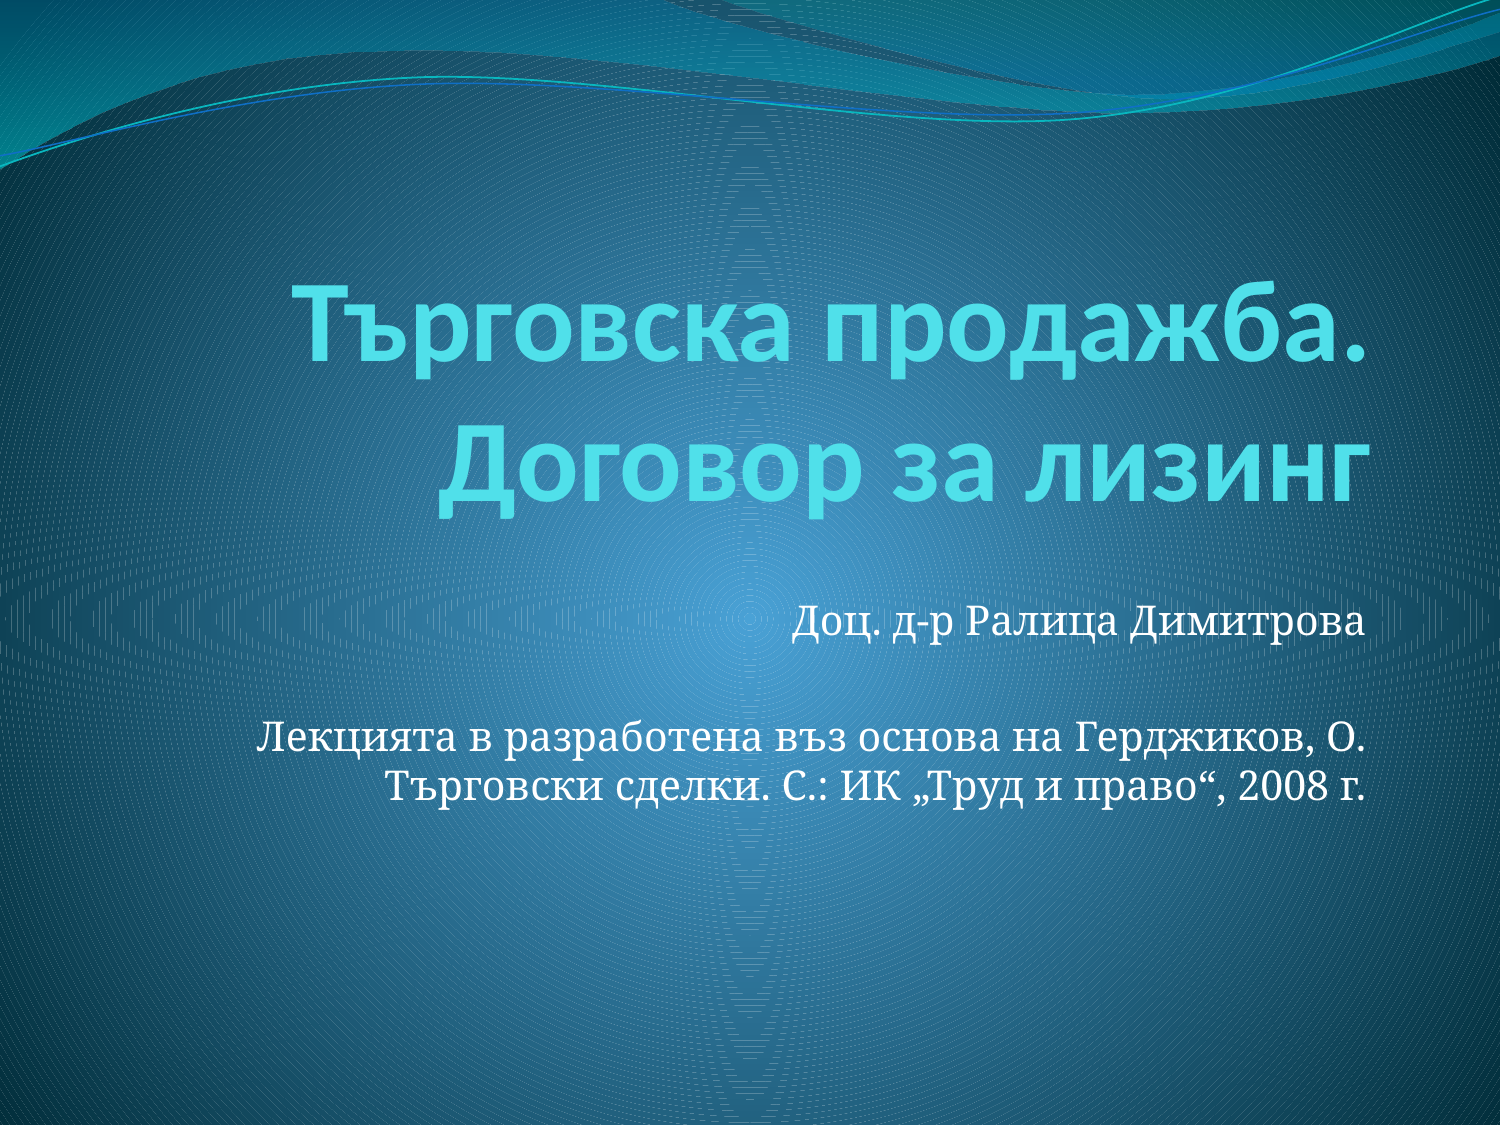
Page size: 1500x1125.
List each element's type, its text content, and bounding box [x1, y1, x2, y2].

title Търговска продажба. Договор за лизинг [87, 224, 1376, 525]
subtitle Доц. д-р Ралица Димитрова Лекцията в разработена въз основа на Герджиков, О. Търговски сделки. С.: ИК „Труд и право“, 2008 г. [87, 529, 1376, 818]
